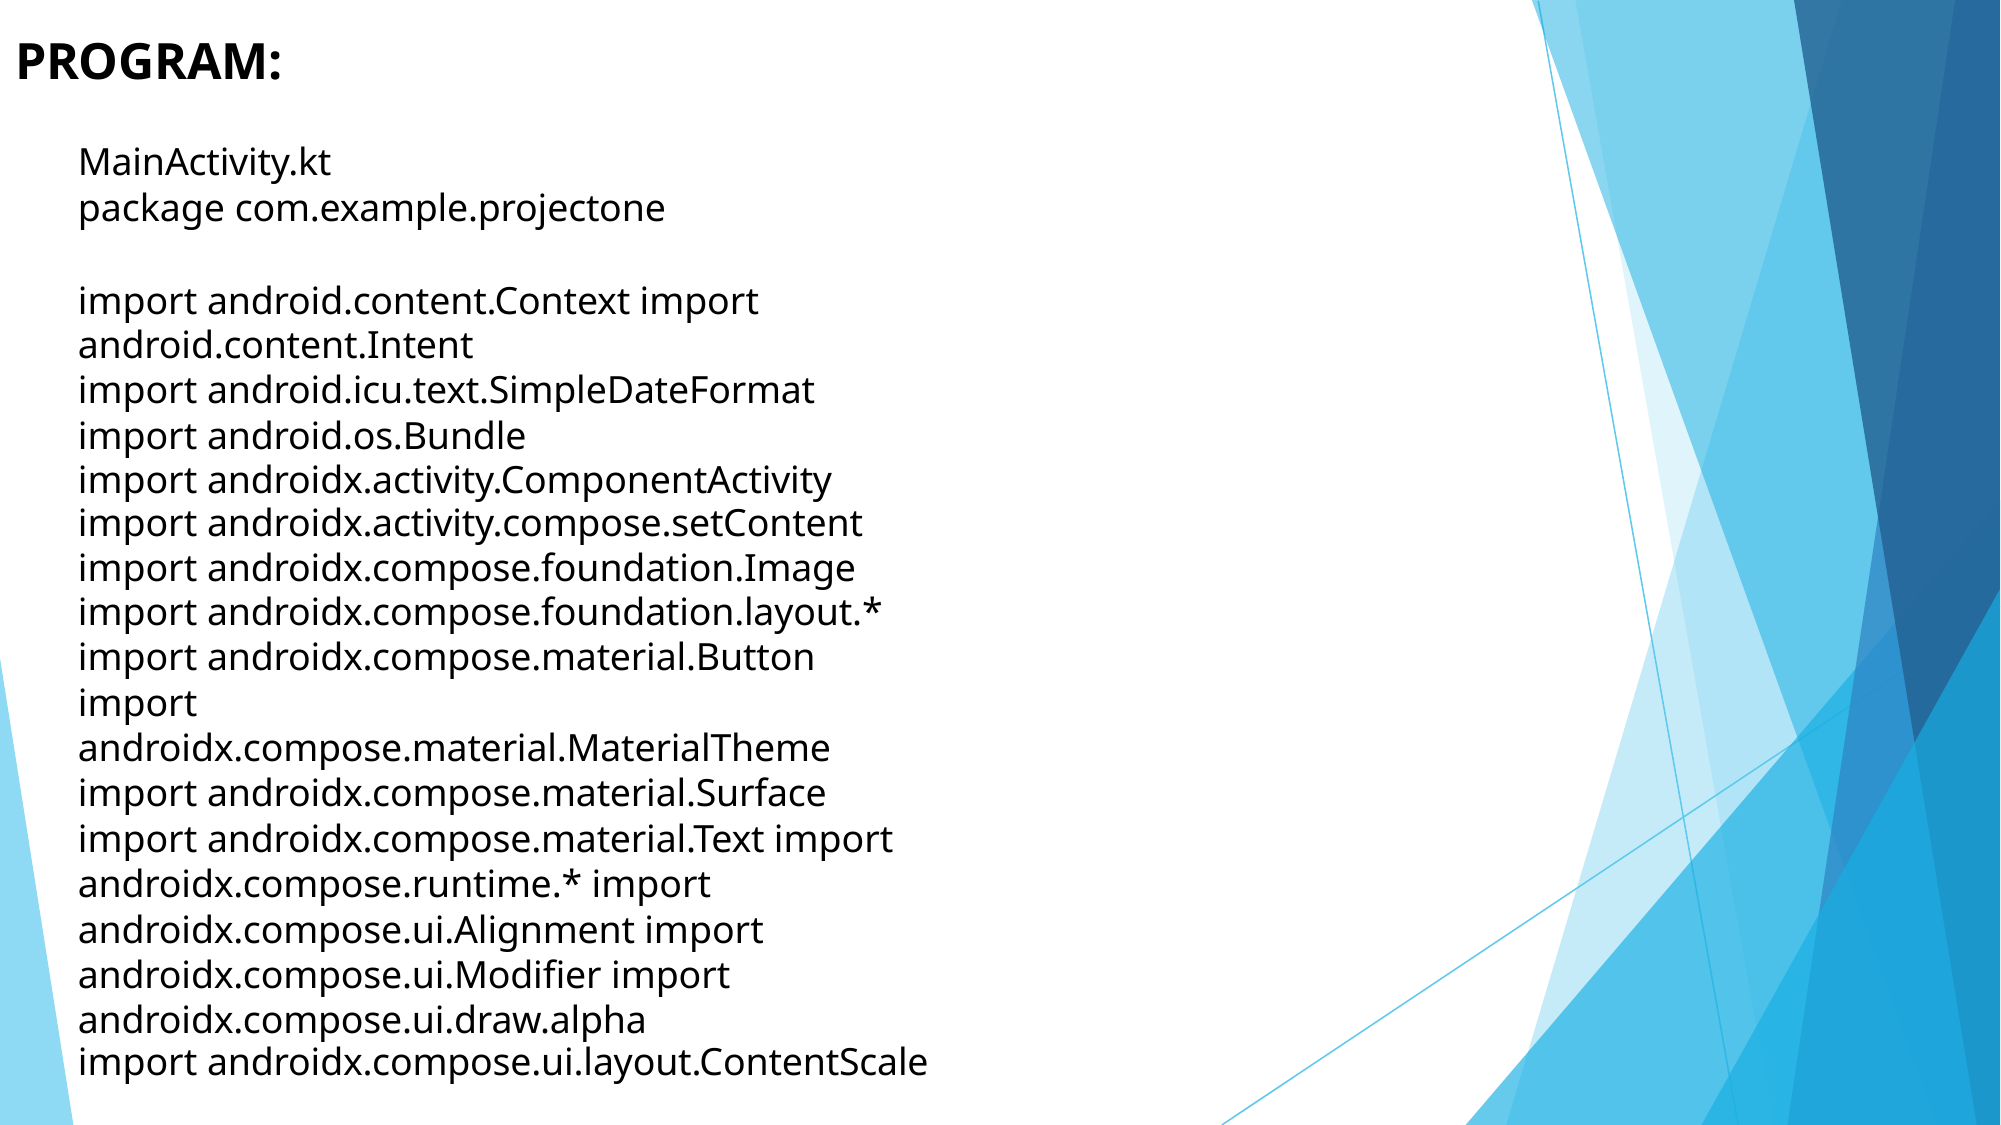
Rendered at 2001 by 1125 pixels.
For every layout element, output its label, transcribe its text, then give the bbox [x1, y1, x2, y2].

title PROGRAM: [12, 1, 1988, 219]
text_box MainActivity.kt package com.example.projectone import android.content.Context import android.content.Intent import android.icu.text.SimpleDateFormat import android.os.Bundle import androidx.activity.ComponentActivity import androidx.activity.compose.setContent import androidx.compose.foundation.Image import androidx.compose.foundation.layout.* import androidx.compose.material.Button import androidx.compose.material.MaterialTheme import androidx.compose.material.Surface import androidx.compose.material.Text import androidx.compose.runtime.* import androidx.compose.ui.Alignment import androidx.compose.ui.Modifier import androidx.compose.ui.draw.alpha import androidx.compose.ui.layout.ContentScale [75, 219, 931, 1084]
